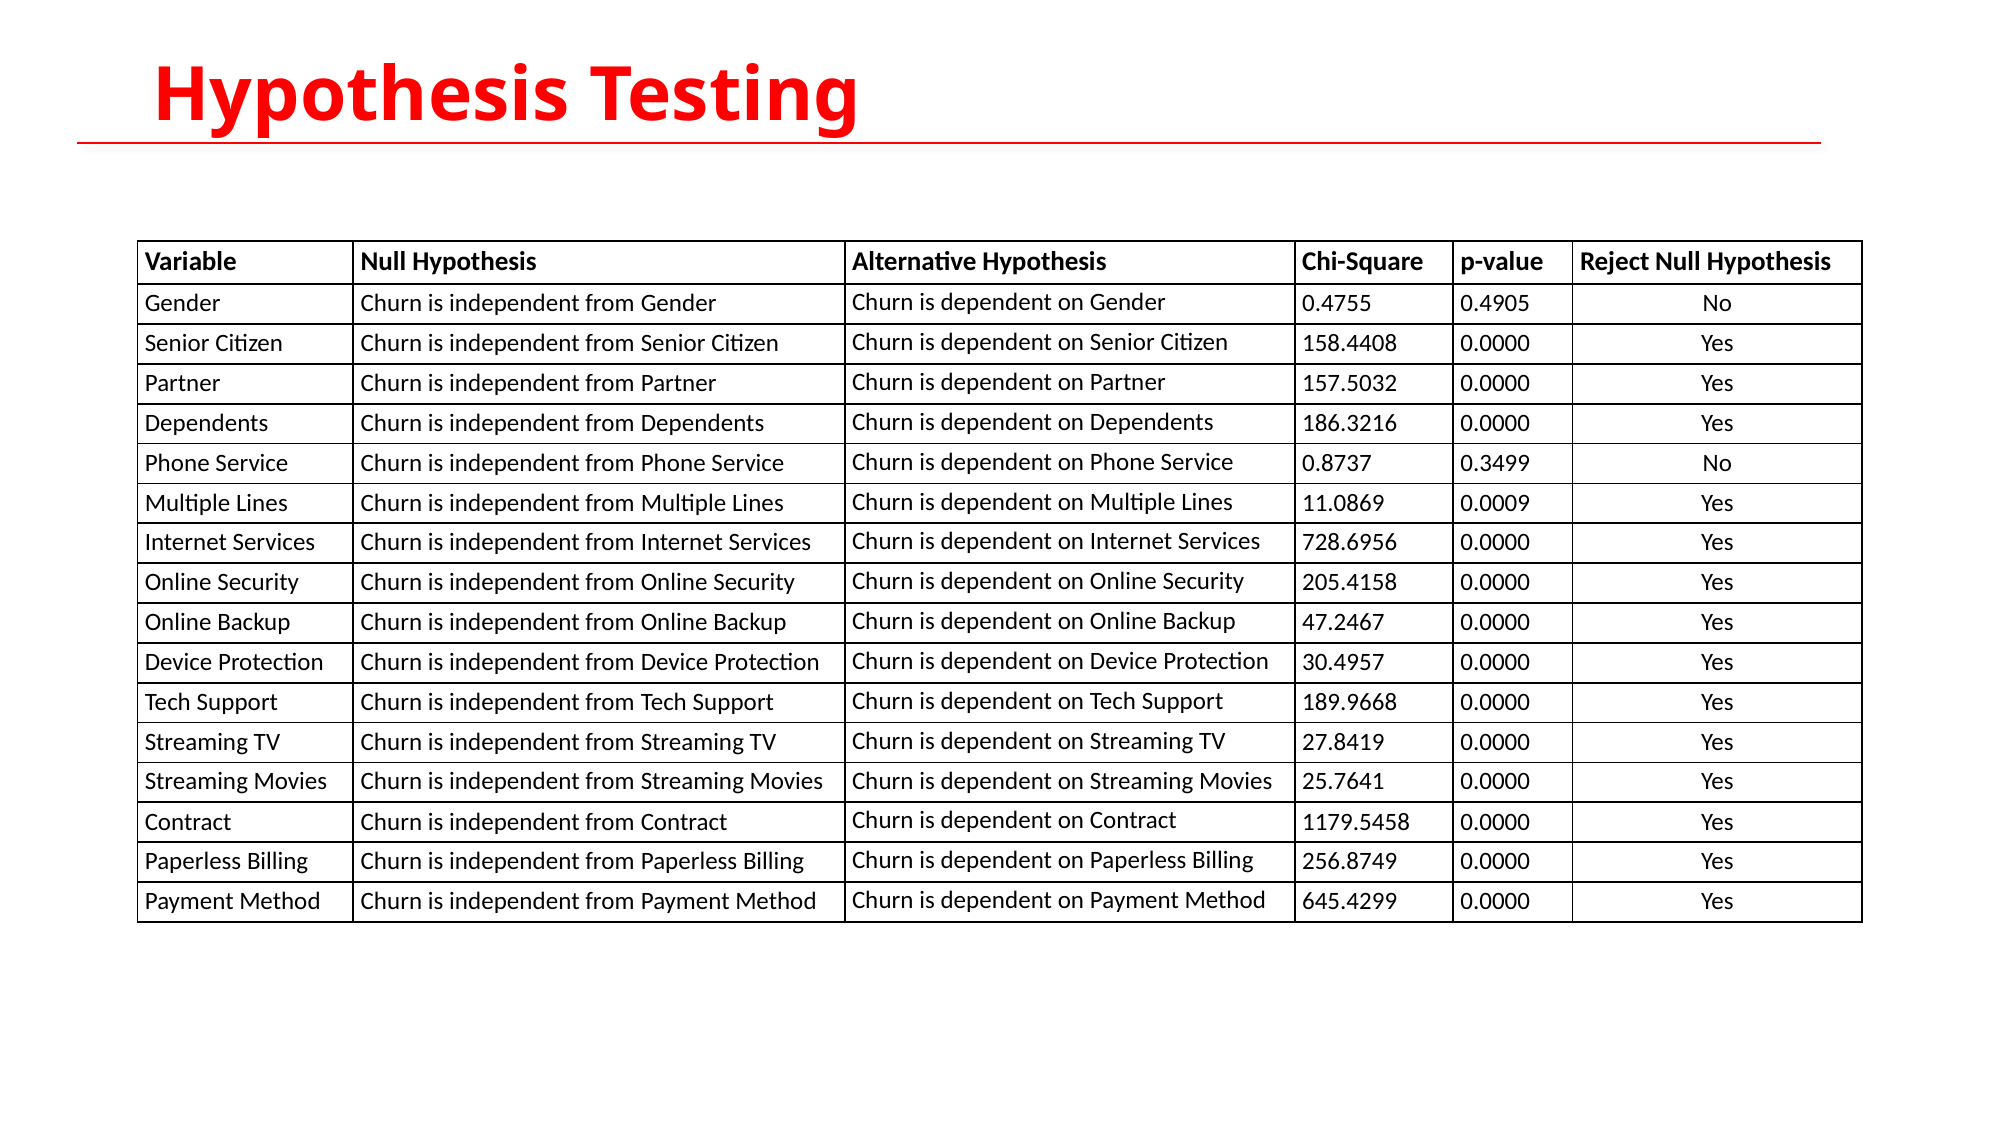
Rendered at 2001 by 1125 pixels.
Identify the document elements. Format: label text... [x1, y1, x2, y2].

table_header Alternative Hypothesis [846, 242, 1294, 283]
table_cell 0.0000 [1454, 564, 1572, 602]
table_cell 645.4299 [1296, 883, 1452, 921]
table_cell Churn is independent from Streaming Movies [354, 763, 844, 801]
table_cell 0.0000 [1454, 644, 1572, 682]
table_cell Yes [1573, 604, 1861, 642]
table_cell Churn is dependent on Device Protection [846, 644, 1294, 682]
table_cell 0.0000 [1454, 803, 1572, 841]
table_cell Churn is dependent on Paperless Billing [846, 843, 1294, 881]
table_cell Senior Citizen [138, 325, 352, 363]
table_cell 0.0000 [1454, 365, 1572, 403]
table_cell Yes [1573, 524, 1861, 562]
table_cell Churn is independent from Tech Support [354, 684, 844, 722]
table_cell Churn is independent from Gender [354, 285, 844, 323]
table_cell Yes [1573, 883, 1861, 921]
table_cell No [1573, 285, 1861, 323]
table_cell 205.4158 [1296, 564, 1452, 602]
table_cell 11.0869 [1296, 484, 1452, 522]
table_cell 0.0000 [1454, 684, 1572, 722]
table_cell 186.3216 [1296, 405, 1452, 443]
table_cell Churn is dependent on Gender [846, 285, 1294, 323]
table_cell Yes [1573, 564, 1861, 602]
table_cell Yes [1573, 723, 1861, 762]
table_cell Churn is dependent on Contract [846, 803, 1294, 841]
table_cell 728.6956 [1296, 524, 1452, 562]
table_cell Churn is independent from Internet Services [354, 524, 844, 562]
table_cell 0.0000 [1454, 325, 1572, 363]
table_cell Dependents [138, 405, 352, 443]
table_cell Tech Support [138, 684, 352, 722]
table_cell Payment Method [138, 883, 352, 921]
table_cell Churn is dependent on Partner [846, 365, 1294, 403]
table_cell Churn is dependent on Senior Citizen [846, 325, 1294, 363]
table_cell 30.4957 [1296, 644, 1452, 682]
table_cell 158.4408 [1296, 325, 1452, 363]
table_cell Churn is independent from Dependents [354, 405, 844, 443]
table_cell Churn is dependent on Online Security [846, 564, 1294, 602]
table_cell Churn is independent from Senior Citizen [354, 325, 844, 363]
table_cell Yes [1573, 763, 1861, 801]
table_cell Yes [1573, 325, 1861, 363]
table_cell 157.5032 [1296, 365, 1452, 403]
table_header Reject Null Hypothesis [1573, 242, 1861, 283]
table_cell Yes [1573, 803, 1861, 841]
table_cell No [1573, 444, 1861, 483]
table_cell Yes [1573, 365, 1861, 403]
table_cell 0.0000 [1454, 763, 1572, 801]
table_cell 0.0000 [1454, 524, 1572, 562]
table_cell Yes [1573, 843, 1861, 881]
table_cell 0.4905 [1454, 285, 1572, 323]
table_cell 0.0000 [1454, 883, 1572, 921]
table_cell Churn is independent from Multiple Lines [354, 484, 844, 522]
table_header p-value [1454, 242, 1572, 283]
table_cell Churn is independent from Payment Method [354, 883, 844, 921]
table_cell Churn is independent from Partner [354, 365, 844, 403]
table_cell Online Security [138, 564, 352, 602]
picture [0, 0, 2000, 1125]
table_cell 47.2467 [1296, 604, 1452, 642]
table_cell Streaming Movies [138, 763, 352, 801]
table_cell 0.0009 [1454, 484, 1572, 522]
table_cell Churn is dependent on Streaming Movies [846, 763, 1294, 801]
table_cell 0.8737 [1296, 444, 1452, 483]
table_cell Multiple Lines [138, 484, 352, 522]
table_cell Device Protection [138, 644, 352, 682]
table_cell 27.8419 [1296, 723, 1452, 762]
table_cell Gender [138, 285, 352, 323]
table_header Null Hypothesis [354, 242, 844, 283]
text_box Hypothesis Testing [137, 0, 1863, 145]
table_cell Churn is dependent on Dependents [846, 405, 1294, 443]
table_cell 1179.5458 [1296, 803, 1452, 841]
table_cell Partner [138, 365, 352, 403]
table_cell Contract [138, 803, 352, 841]
table_cell Churn is dependent on Online Backup [846, 604, 1294, 642]
table_cell 0.4755 [1296, 285, 1452, 323]
table_cell Phone Service [138, 444, 352, 483]
table_cell Churn is dependent on Multiple Lines [846, 484, 1294, 522]
table_cell Paperless Billing [138, 843, 352, 881]
table_cell Churn is dependent on Streaming TV [846, 723, 1294, 762]
table_cell Churn is independent from Online Backup [354, 604, 844, 642]
table_cell Churn is independent from Phone Service [354, 444, 844, 483]
table_cell Churn is independent from Device Protection [354, 644, 844, 682]
table_cell 0.3499 [1454, 444, 1572, 483]
table_cell Streaming TV [138, 723, 352, 762]
table_cell Churn is independent from Paperless Billing [354, 843, 844, 881]
table_cell Yes [1573, 405, 1861, 443]
table_cell 0.0000 [1454, 843, 1572, 881]
table_cell Yes [1573, 684, 1861, 722]
table_cell Churn is independent from Streaming TV [354, 723, 844, 762]
table_cell Churn is independent from Contract [354, 803, 844, 841]
table_cell 189.9668 [1296, 684, 1452, 722]
table_cell 25.7641 [1296, 763, 1452, 801]
table_header Chi-Square [1296, 242, 1452, 283]
table_cell Online Backup [138, 604, 352, 642]
table_cell Yes [1573, 484, 1861, 522]
table_cell 0.0000 [1454, 723, 1572, 762]
table_cell Churn is dependent on Phone Service [846, 444, 1294, 483]
table_header Variable [138, 242, 352, 283]
table_cell Churn is dependent on Payment Method [846, 883, 1294, 921]
table_cell 256.8749 [1296, 843, 1452, 881]
table_cell Internet Services [138, 524, 352, 562]
table_cell 0.0000 [1454, 604, 1572, 642]
table_cell Churn is independent from Online Security [354, 564, 844, 602]
table_cell Churn is dependent on Internet Services [846, 524, 1294, 562]
table_cell Yes [1573, 644, 1861, 682]
table_cell Churn is dependent on Tech Support [846, 684, 1294, 722]
table_cell 0.0000 [1454, 405, 1572, 443]
